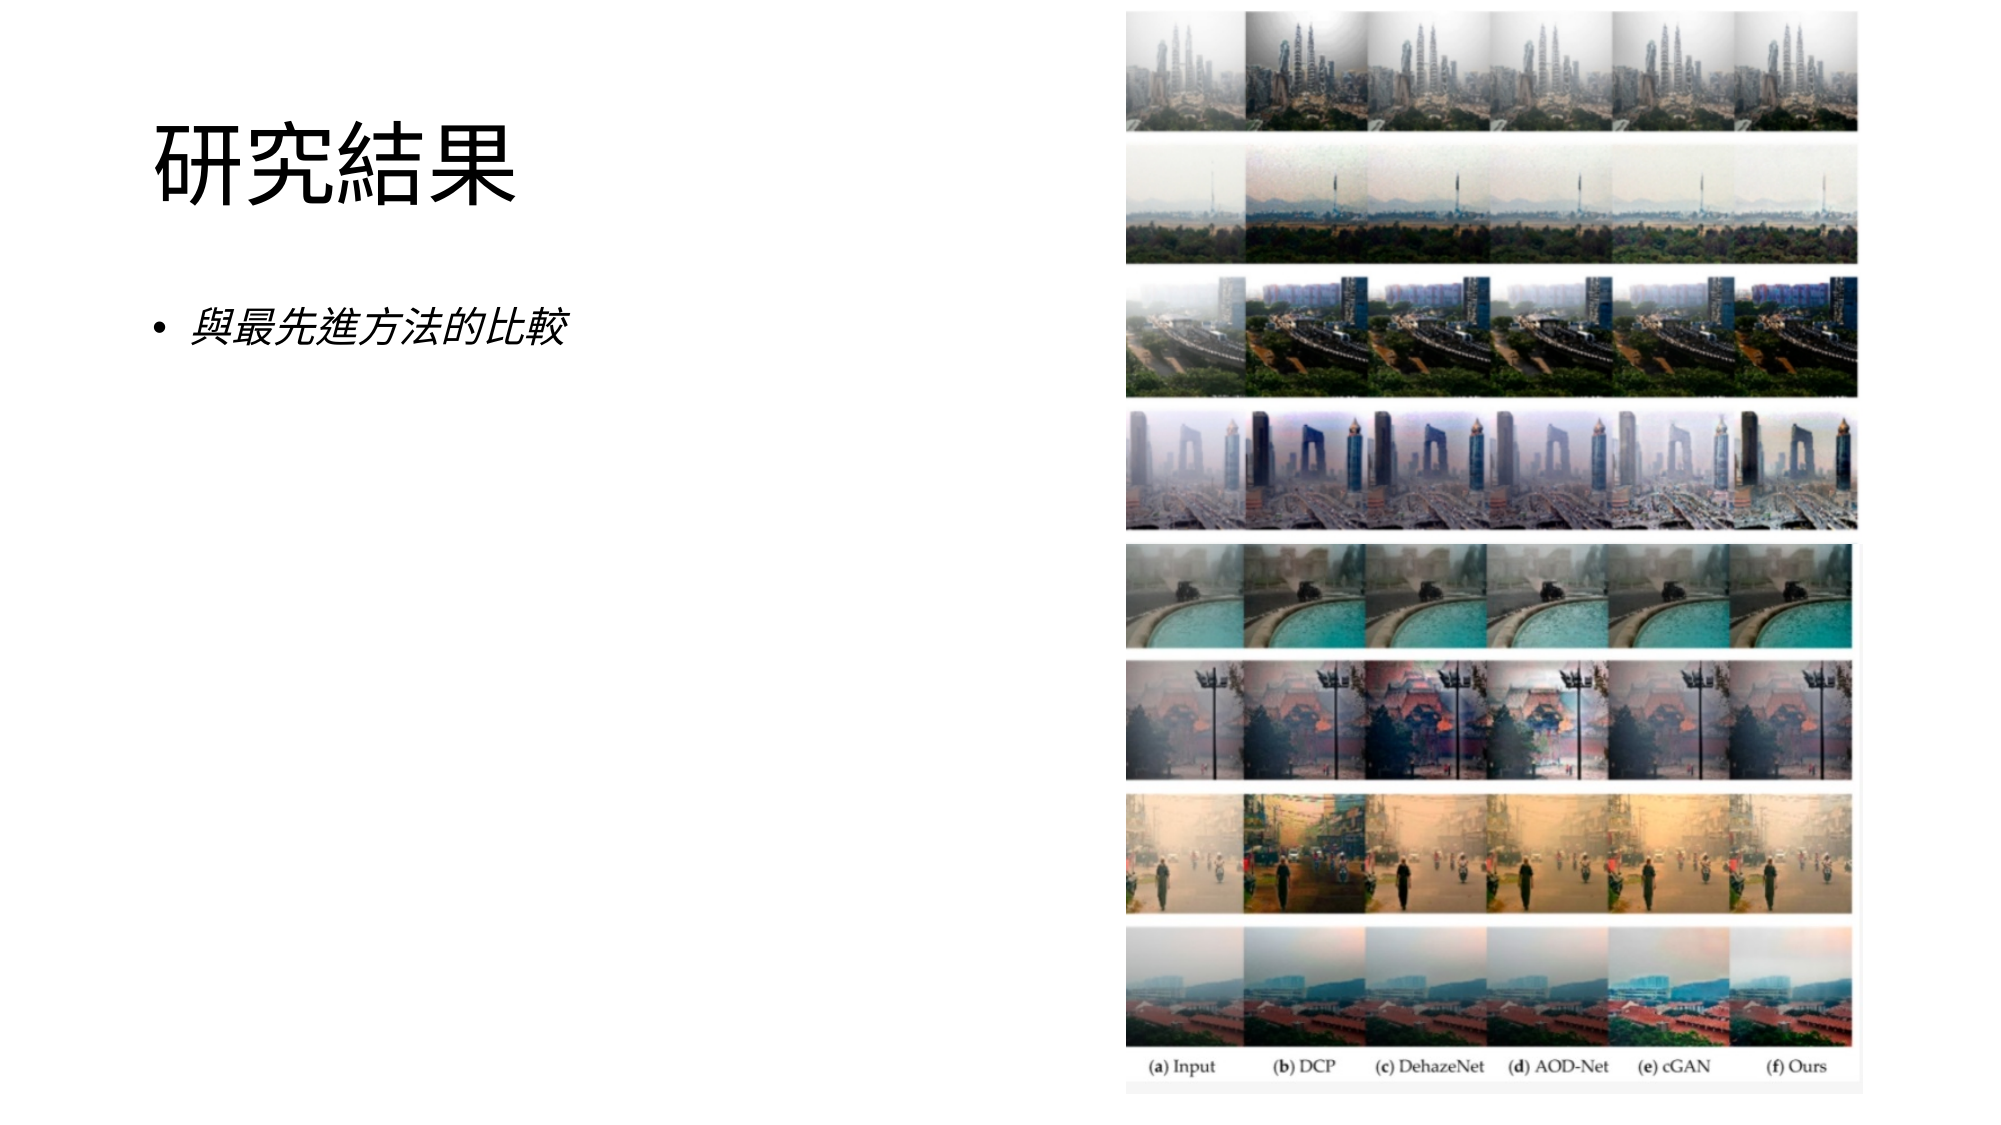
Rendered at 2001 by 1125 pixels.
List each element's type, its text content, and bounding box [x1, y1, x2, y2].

text_box 與最先進方法的比較 [137, 299, 1126, 1014]
title 研究結果 [137, 59, 1126, 278]
picture [1126, 10, 1863, 544]
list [1126, 544, 1863, 1094]
